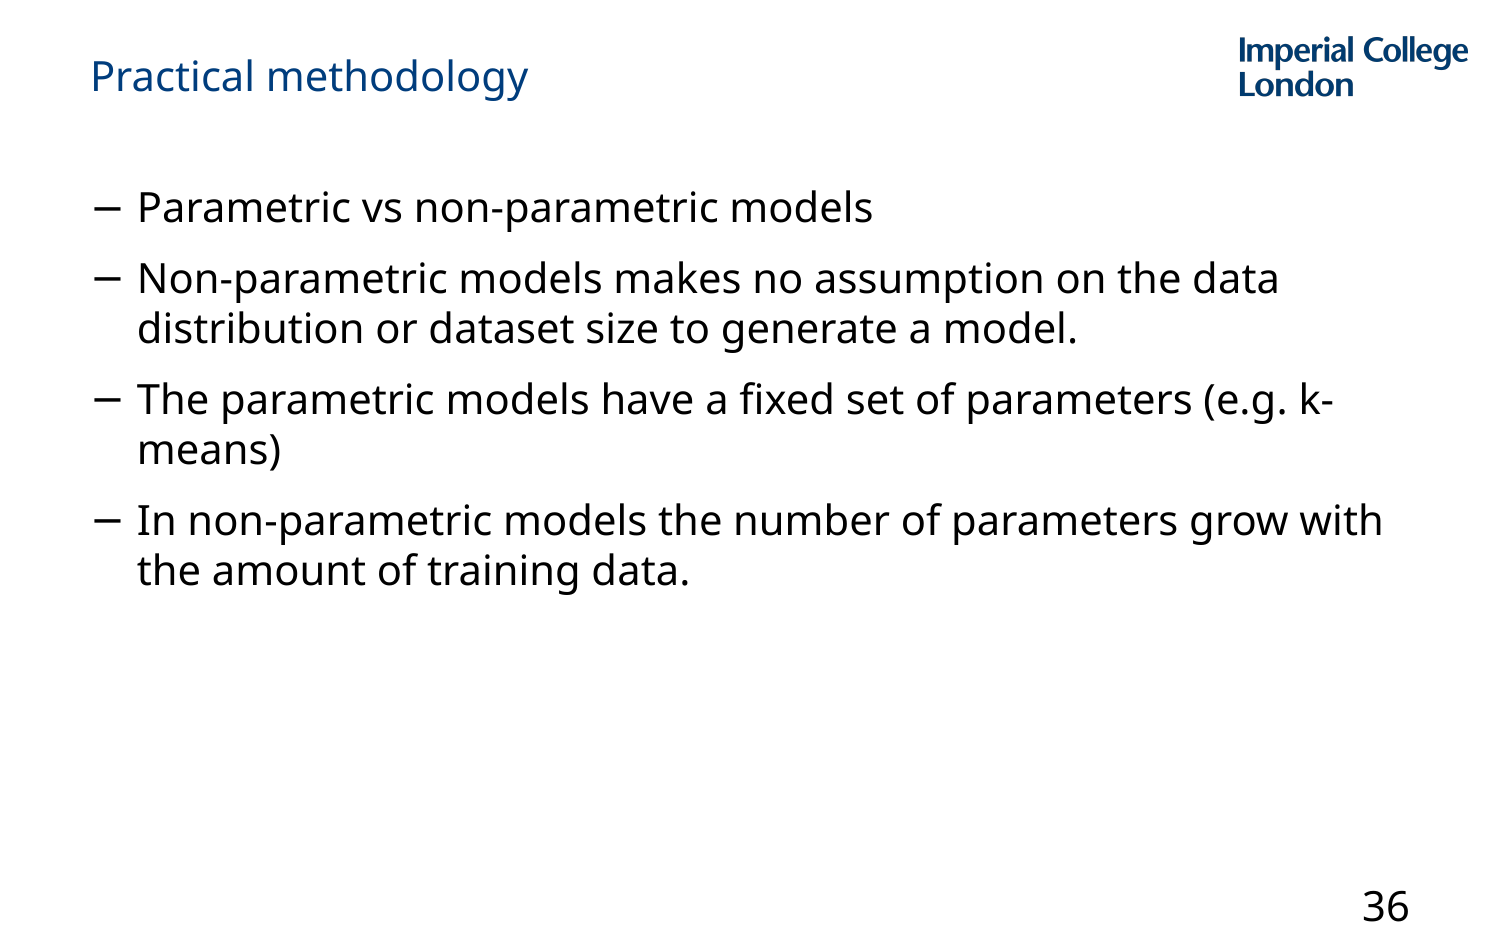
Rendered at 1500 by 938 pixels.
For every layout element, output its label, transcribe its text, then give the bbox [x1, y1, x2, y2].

list Parametric vs non-parametric models Non-parametric models makes no assumption on the data distribution or dataset size to generate a model. The parametric models have a fixed set of parameters (e.g. k-means) In non-parametric models the number of parameters grow with the amount of training data. [75, 173, 1425, 853]
title Practical methodology [75, 0, 1425, 153]
picture [1425, 18, 1486, 114]
slide_number 36 [1074, 872, 1426, 920]
